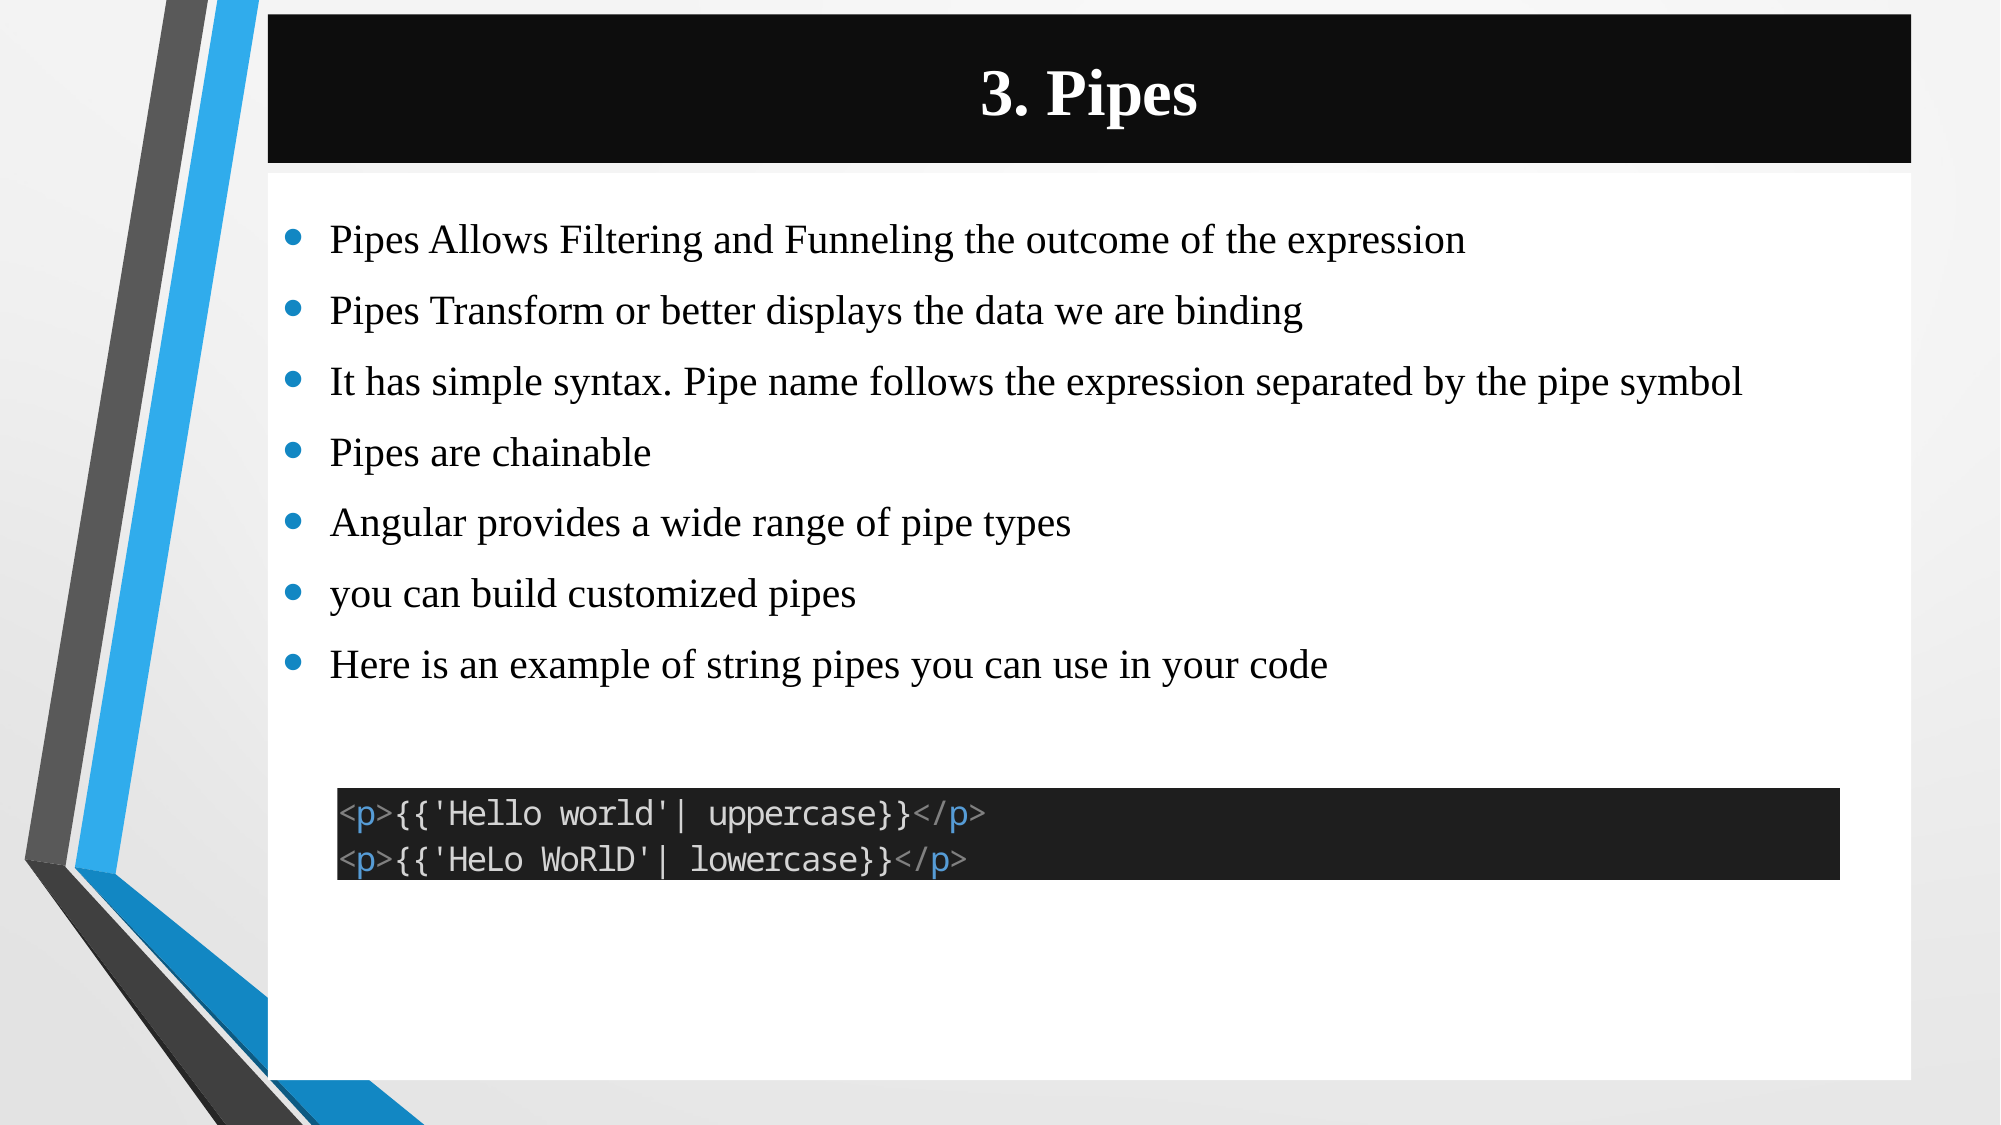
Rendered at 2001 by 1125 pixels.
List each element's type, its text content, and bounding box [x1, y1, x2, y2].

list Pipes Allows Filtering and Funneling the outcome of the expression Pipes Transform or better displays the data we are binding It has simple syntax. Pipe name follows the expression separated by the pipe symbol Pipes are chainable Angular provides a wide range of pipe types you can build customized pipes Here is an example of string pipes you can use in your code [267, 173, 1912, 1081]
picture [337, 787, 1842, 881]
title 3. Pipes [267, 14, 1912, 163]
